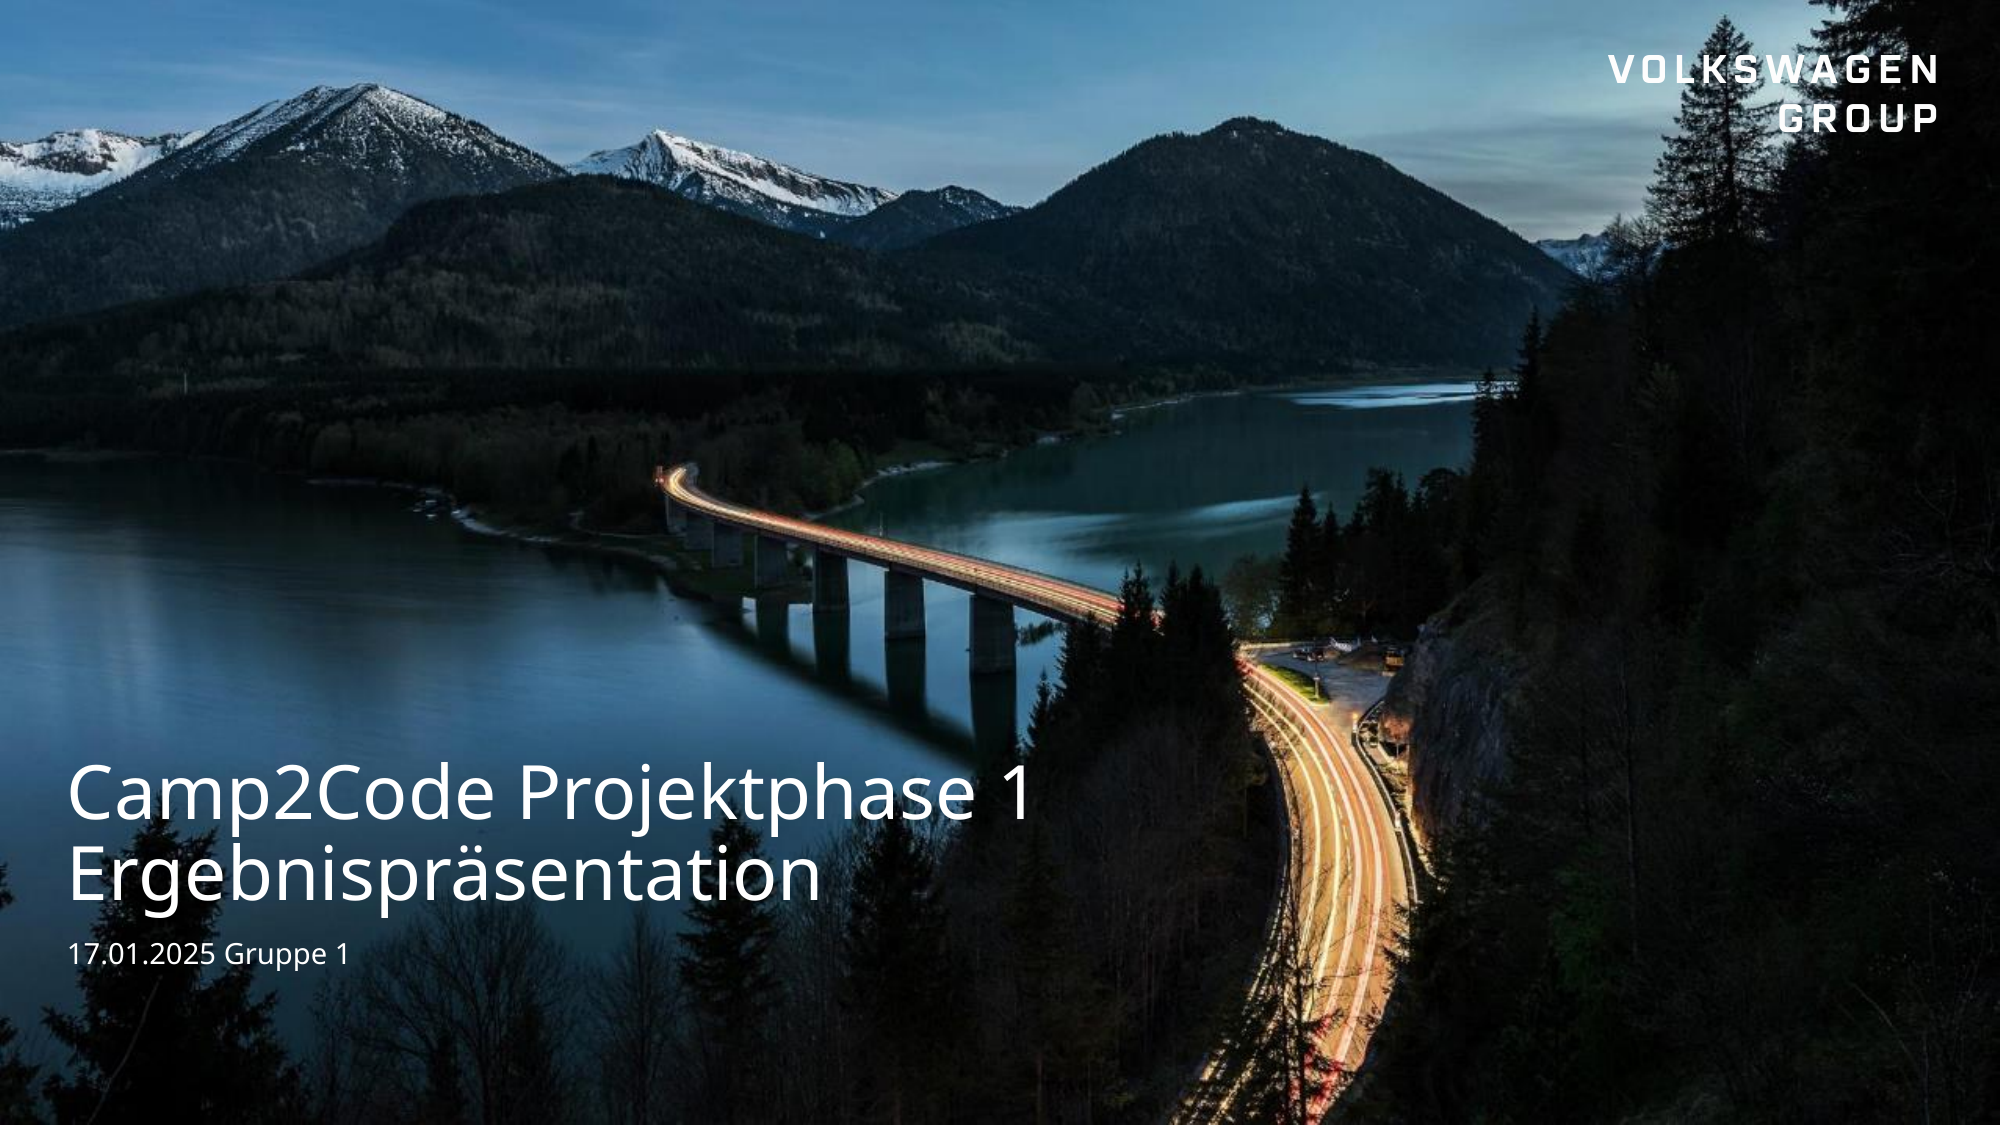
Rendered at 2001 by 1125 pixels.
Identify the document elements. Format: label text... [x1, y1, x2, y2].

picture [0, 0, 2000, 1125]
subtitle 17.01.2025 Gruppe 1 [66, 935, 1311, 971]
title Camp2Code Projektphase 1 Ergebnispräsentation [66, 753, 1312, 917]
